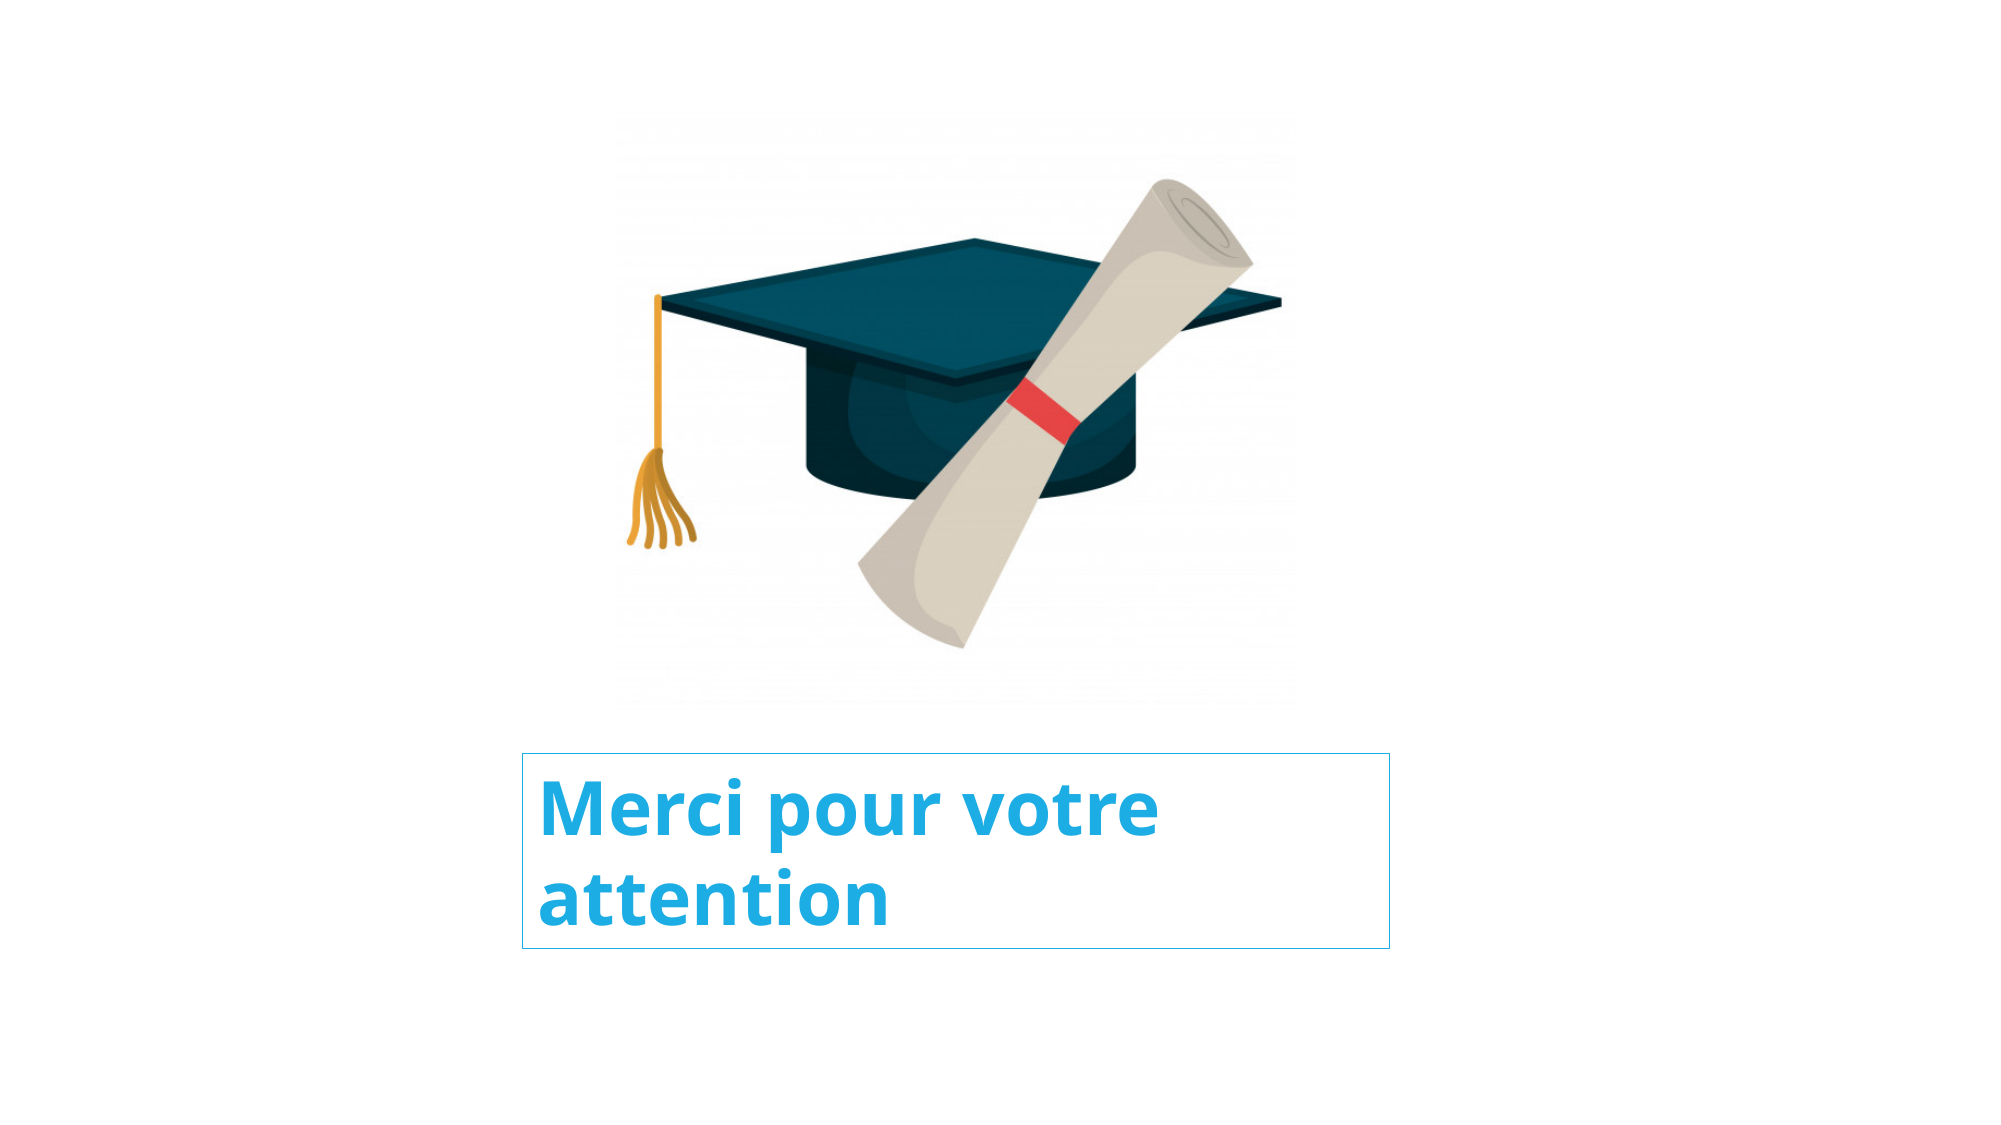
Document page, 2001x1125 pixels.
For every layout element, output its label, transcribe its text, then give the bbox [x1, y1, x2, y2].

text_box Merci pour votre attention [522, 753, 1390, 949]
picture [615, 111, 1298, 716]
